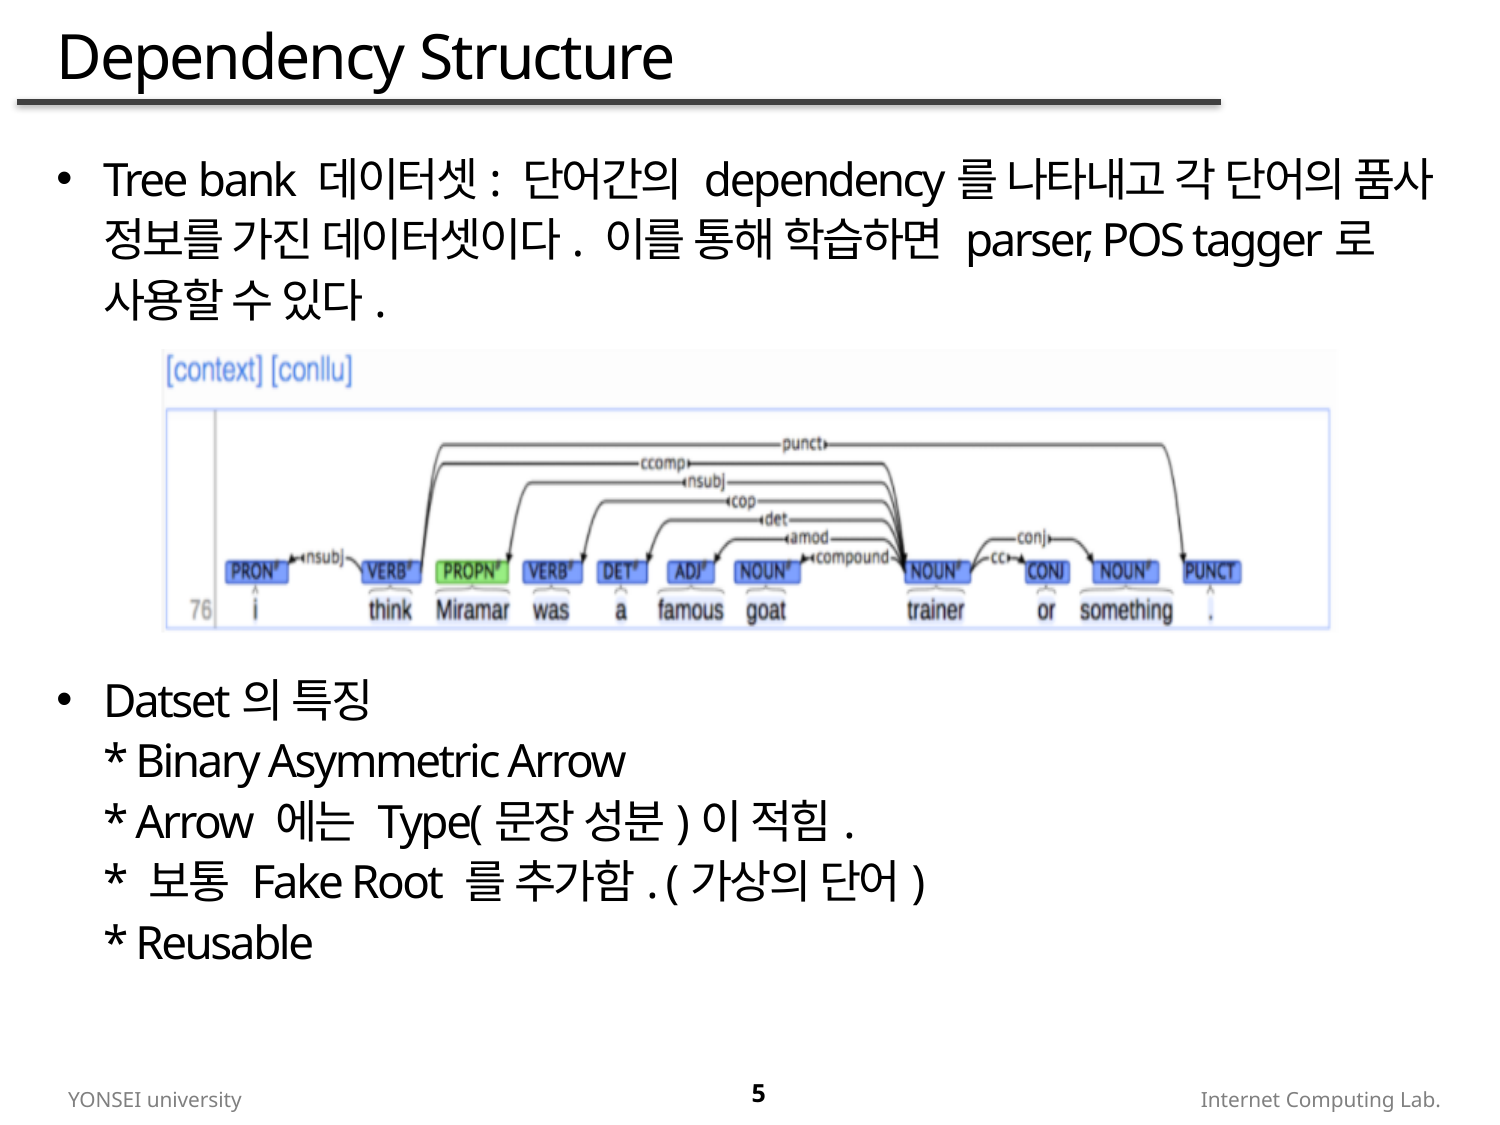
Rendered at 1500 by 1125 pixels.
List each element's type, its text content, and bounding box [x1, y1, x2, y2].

title Dependency Structure [41, 19, 1459, 90]
picture [160, 349, 1340, 635]
list Tree bank 데이터셋: 단어간의 dependency를 나타내고 각 단어의 품사 정보를 가진 데이터셋이다. 이를 통해 학습하면 parser, POS tagger로 사용할 수 있다. Datset의 특징 * Binary Asymmetric Arrow * Arrow 에는 Type(문장 성분)이 적힘. * 보통 Fake Root 를 추가함. (가상의 단어) * Reusable [41, 137, 1459, 1083]
slide_number 5 [714, 1083, 804, 1125]
